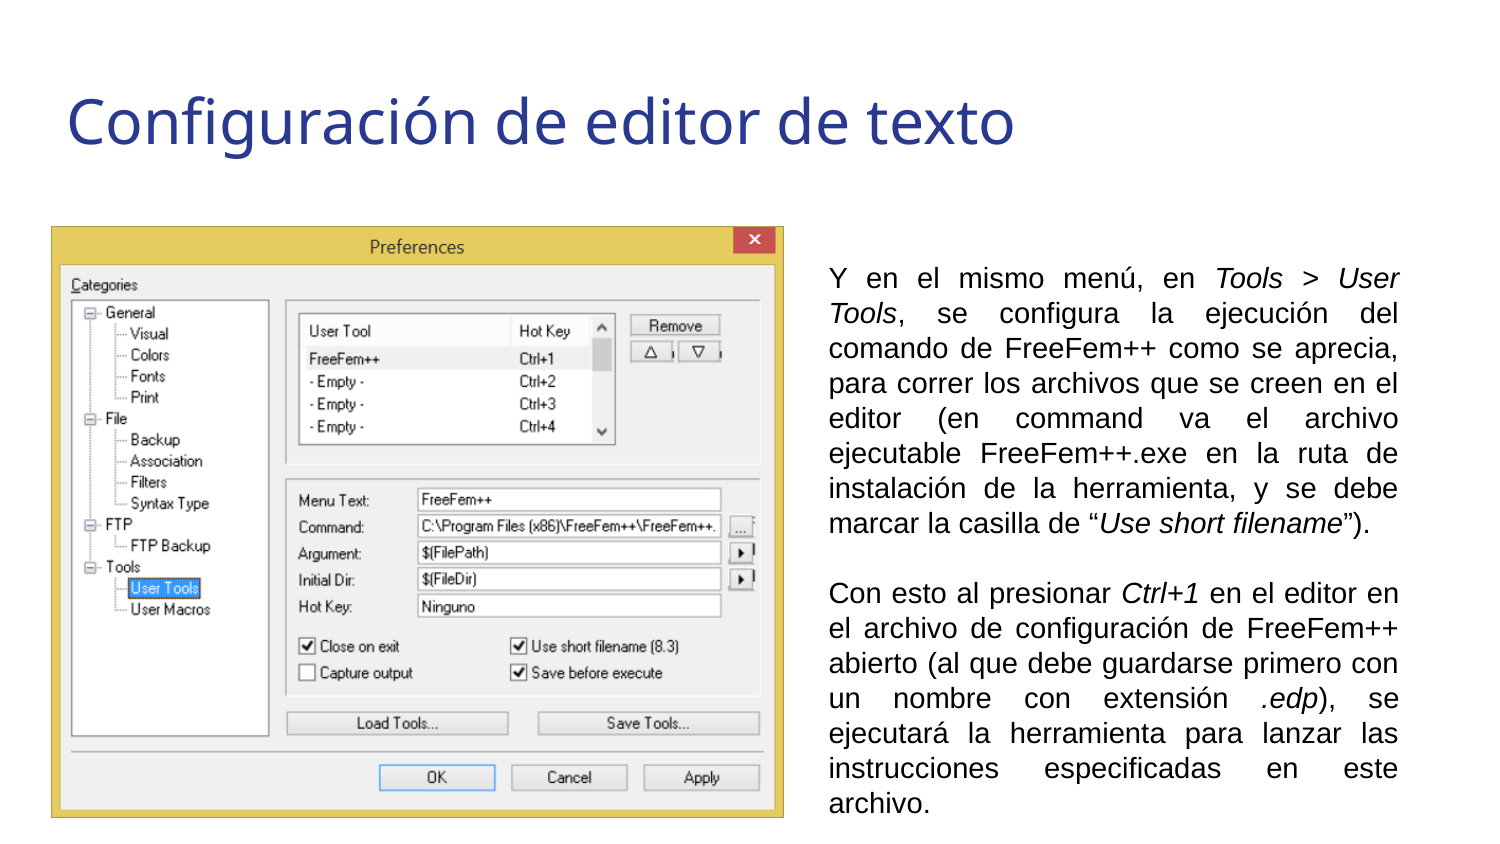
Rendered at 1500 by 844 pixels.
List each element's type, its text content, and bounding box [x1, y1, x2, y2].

text_box Y en el mismo menú, en Tools > User Tools, se configura la ejecución del comando de FreeFem++ como se aprecia, para correr los archivos que se creen en el editor (en command va el archivo ejecutable FreeFem++.exe en la ruta de instalación de la herramienta, y se debe marcar la casilla de “Use short filename”). Con esto al presionar Ctrl+1 en el editor en el archivo de configuración de FreeFem++ abierto (al que debe guardarse primero con un nombre con extensión .edp), se ejecutará la herramienta para lanzar las instrucciones especificadas en este archivo. [813, 244, 1415, 803]
title Configuración de editor de texto [51, 67, 1449, 167]
picture [50, 226, 784, 818]
